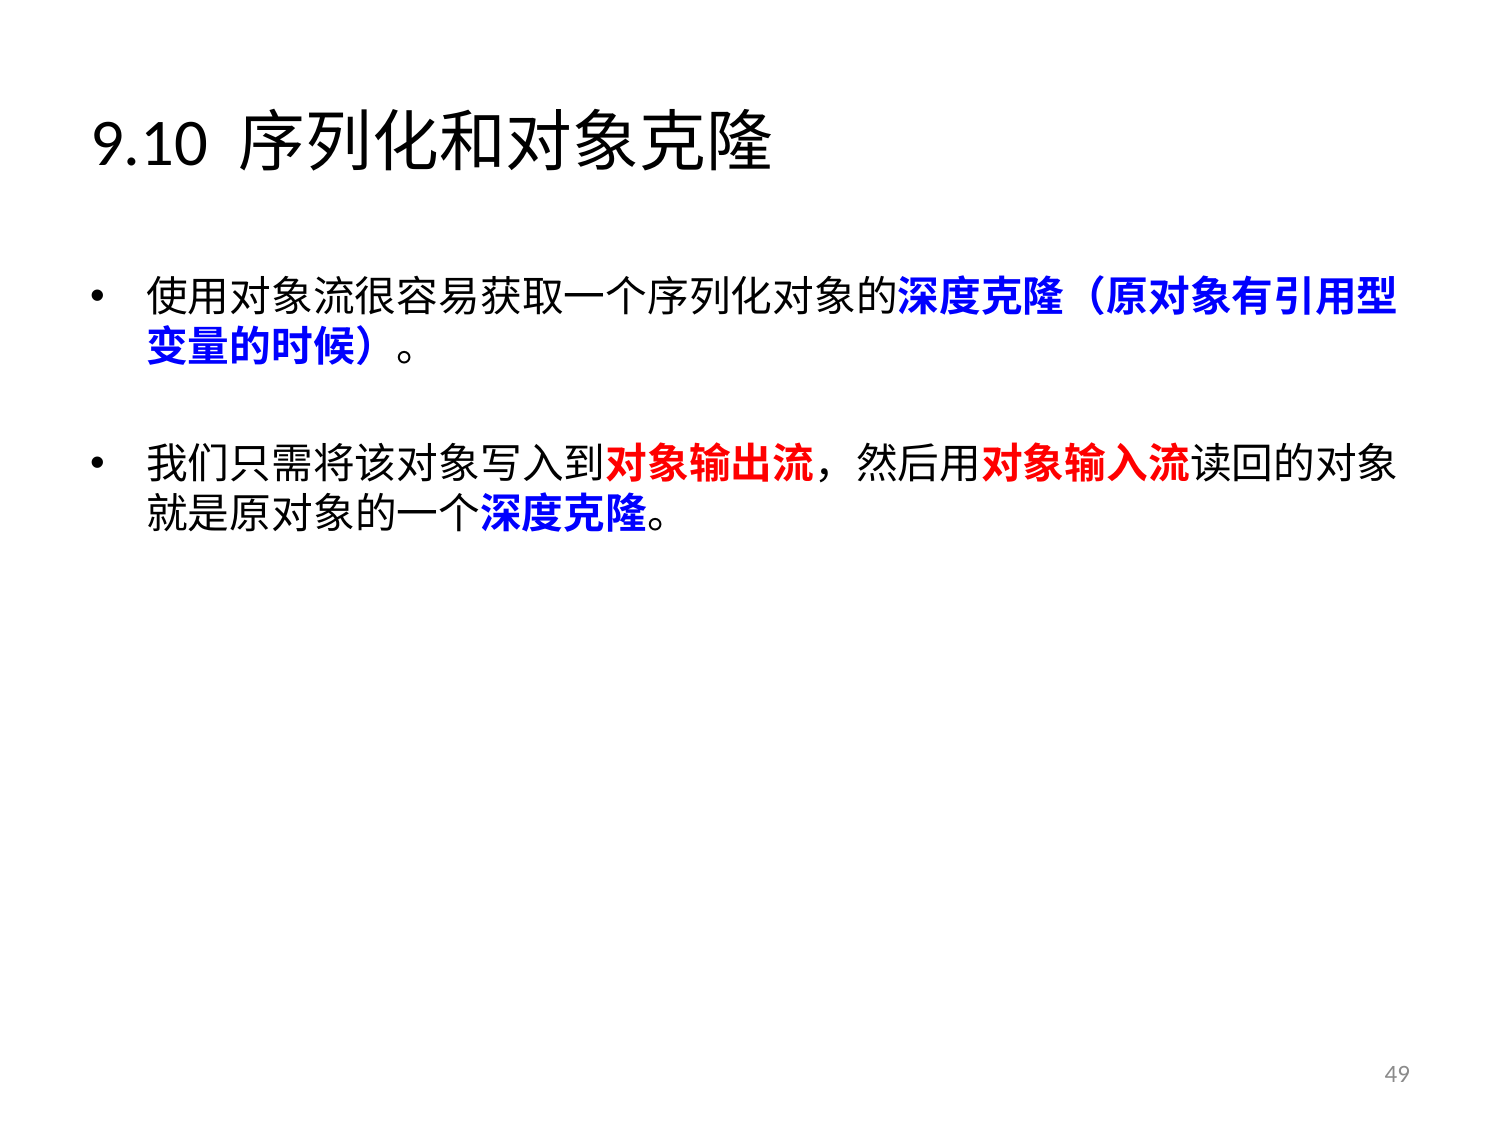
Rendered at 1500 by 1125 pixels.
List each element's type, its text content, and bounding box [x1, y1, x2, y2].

slide_number 49 [1074, 1042, 1425, 1103]
title 9.10 序列化和对象克隆 [75, 45, 1425, 233]
list 使用对象流很容易获取一个序列化对象的深度克隆（原对象有引用型变量的时候）。 我们只需将该对象写入到对象输出流，然后用对象输入流读回的对象就是原对象的一个深度克隆。 [75, 262, 1425, 1005]
